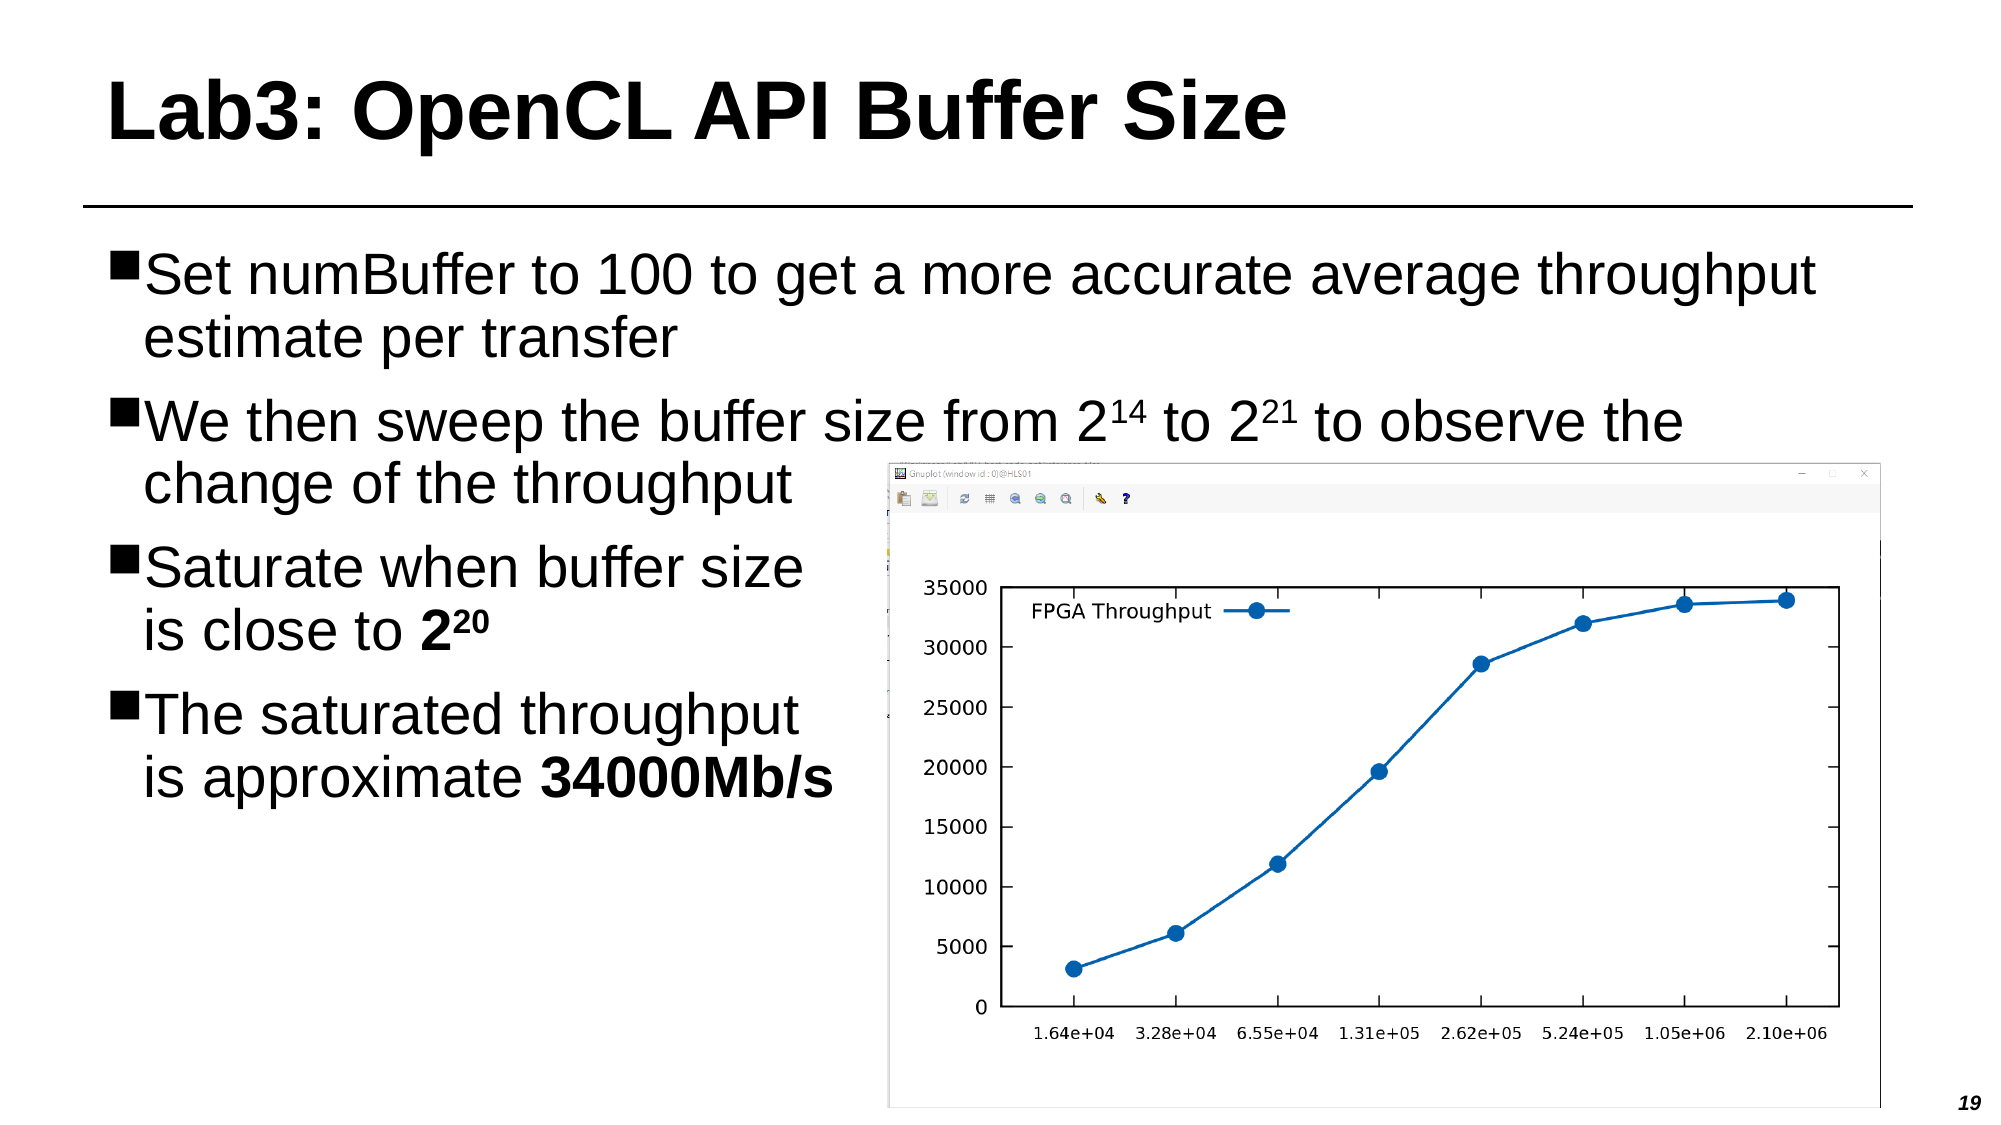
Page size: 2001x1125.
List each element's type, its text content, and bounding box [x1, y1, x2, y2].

title Lab3: OpenCL API Buffer Size [91, 30, 1817, 196]
picture [887, 462, 1881, 1108]
list Set numBuffer to 100 to get a more accurate average throughput estimate per transfer We then sweep the buffer size from 214 to 221 to observe the change of the throughput Saturate when buffer size is close to 220 The saturated throughput is approximate 34000Mb/s [91, 236, 1863, 924]
